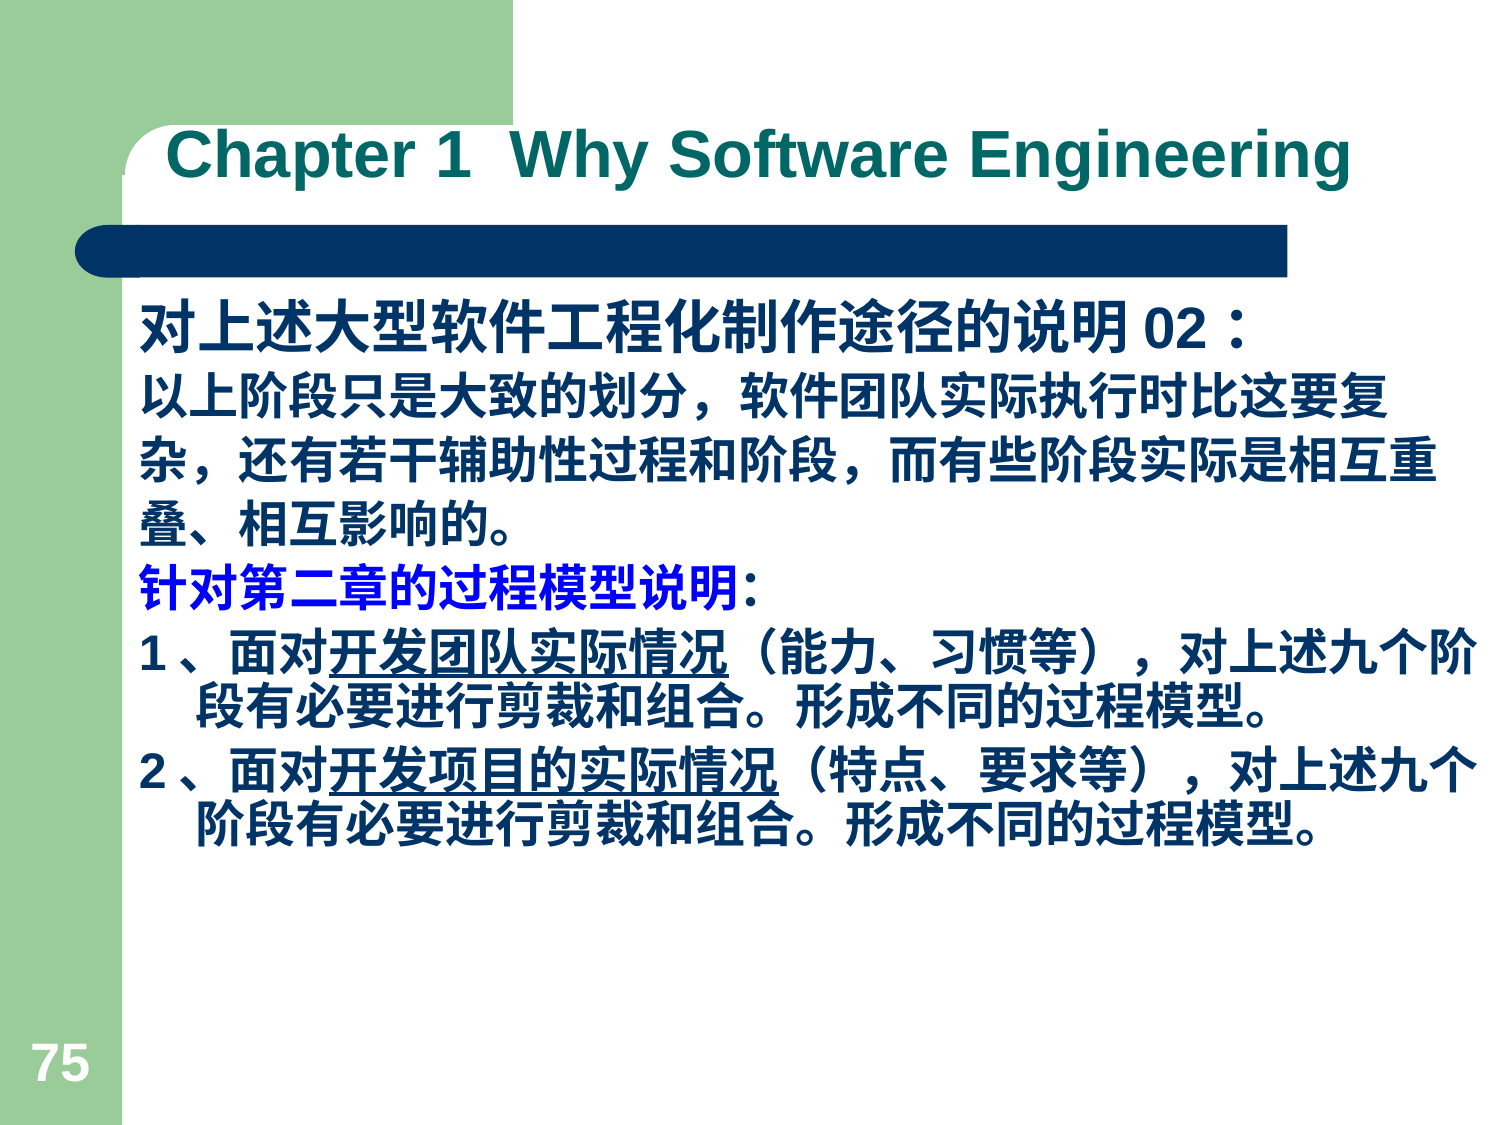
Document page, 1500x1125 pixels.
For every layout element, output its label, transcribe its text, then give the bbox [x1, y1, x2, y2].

list 对上述大型软件工程化制作途径的说明02： 以上阶段只是大致的划分，软件团队实际执行时比这要复 杂，还有若干辅助性过程和阶段，而有些阶段实际是相互重 叠、相互影响的。 针对第二章的过程模型说明： 1、面对开发团队实际情况（能力、习惯等），对上述九个阶段有必要进行剪裁和组合。形成不同的过程模型。 2、面对开发项目的实际情况（特点、要求等），对上述九个阶段有必要进行剪裁和组合。形成不同的过程模型。 [123, 290, 1500, 1059]
title Chapter 1 Why Software Engineering [150, 62, 1463, 200]
slide_number 75 [12, 1019, 110, 1101]
